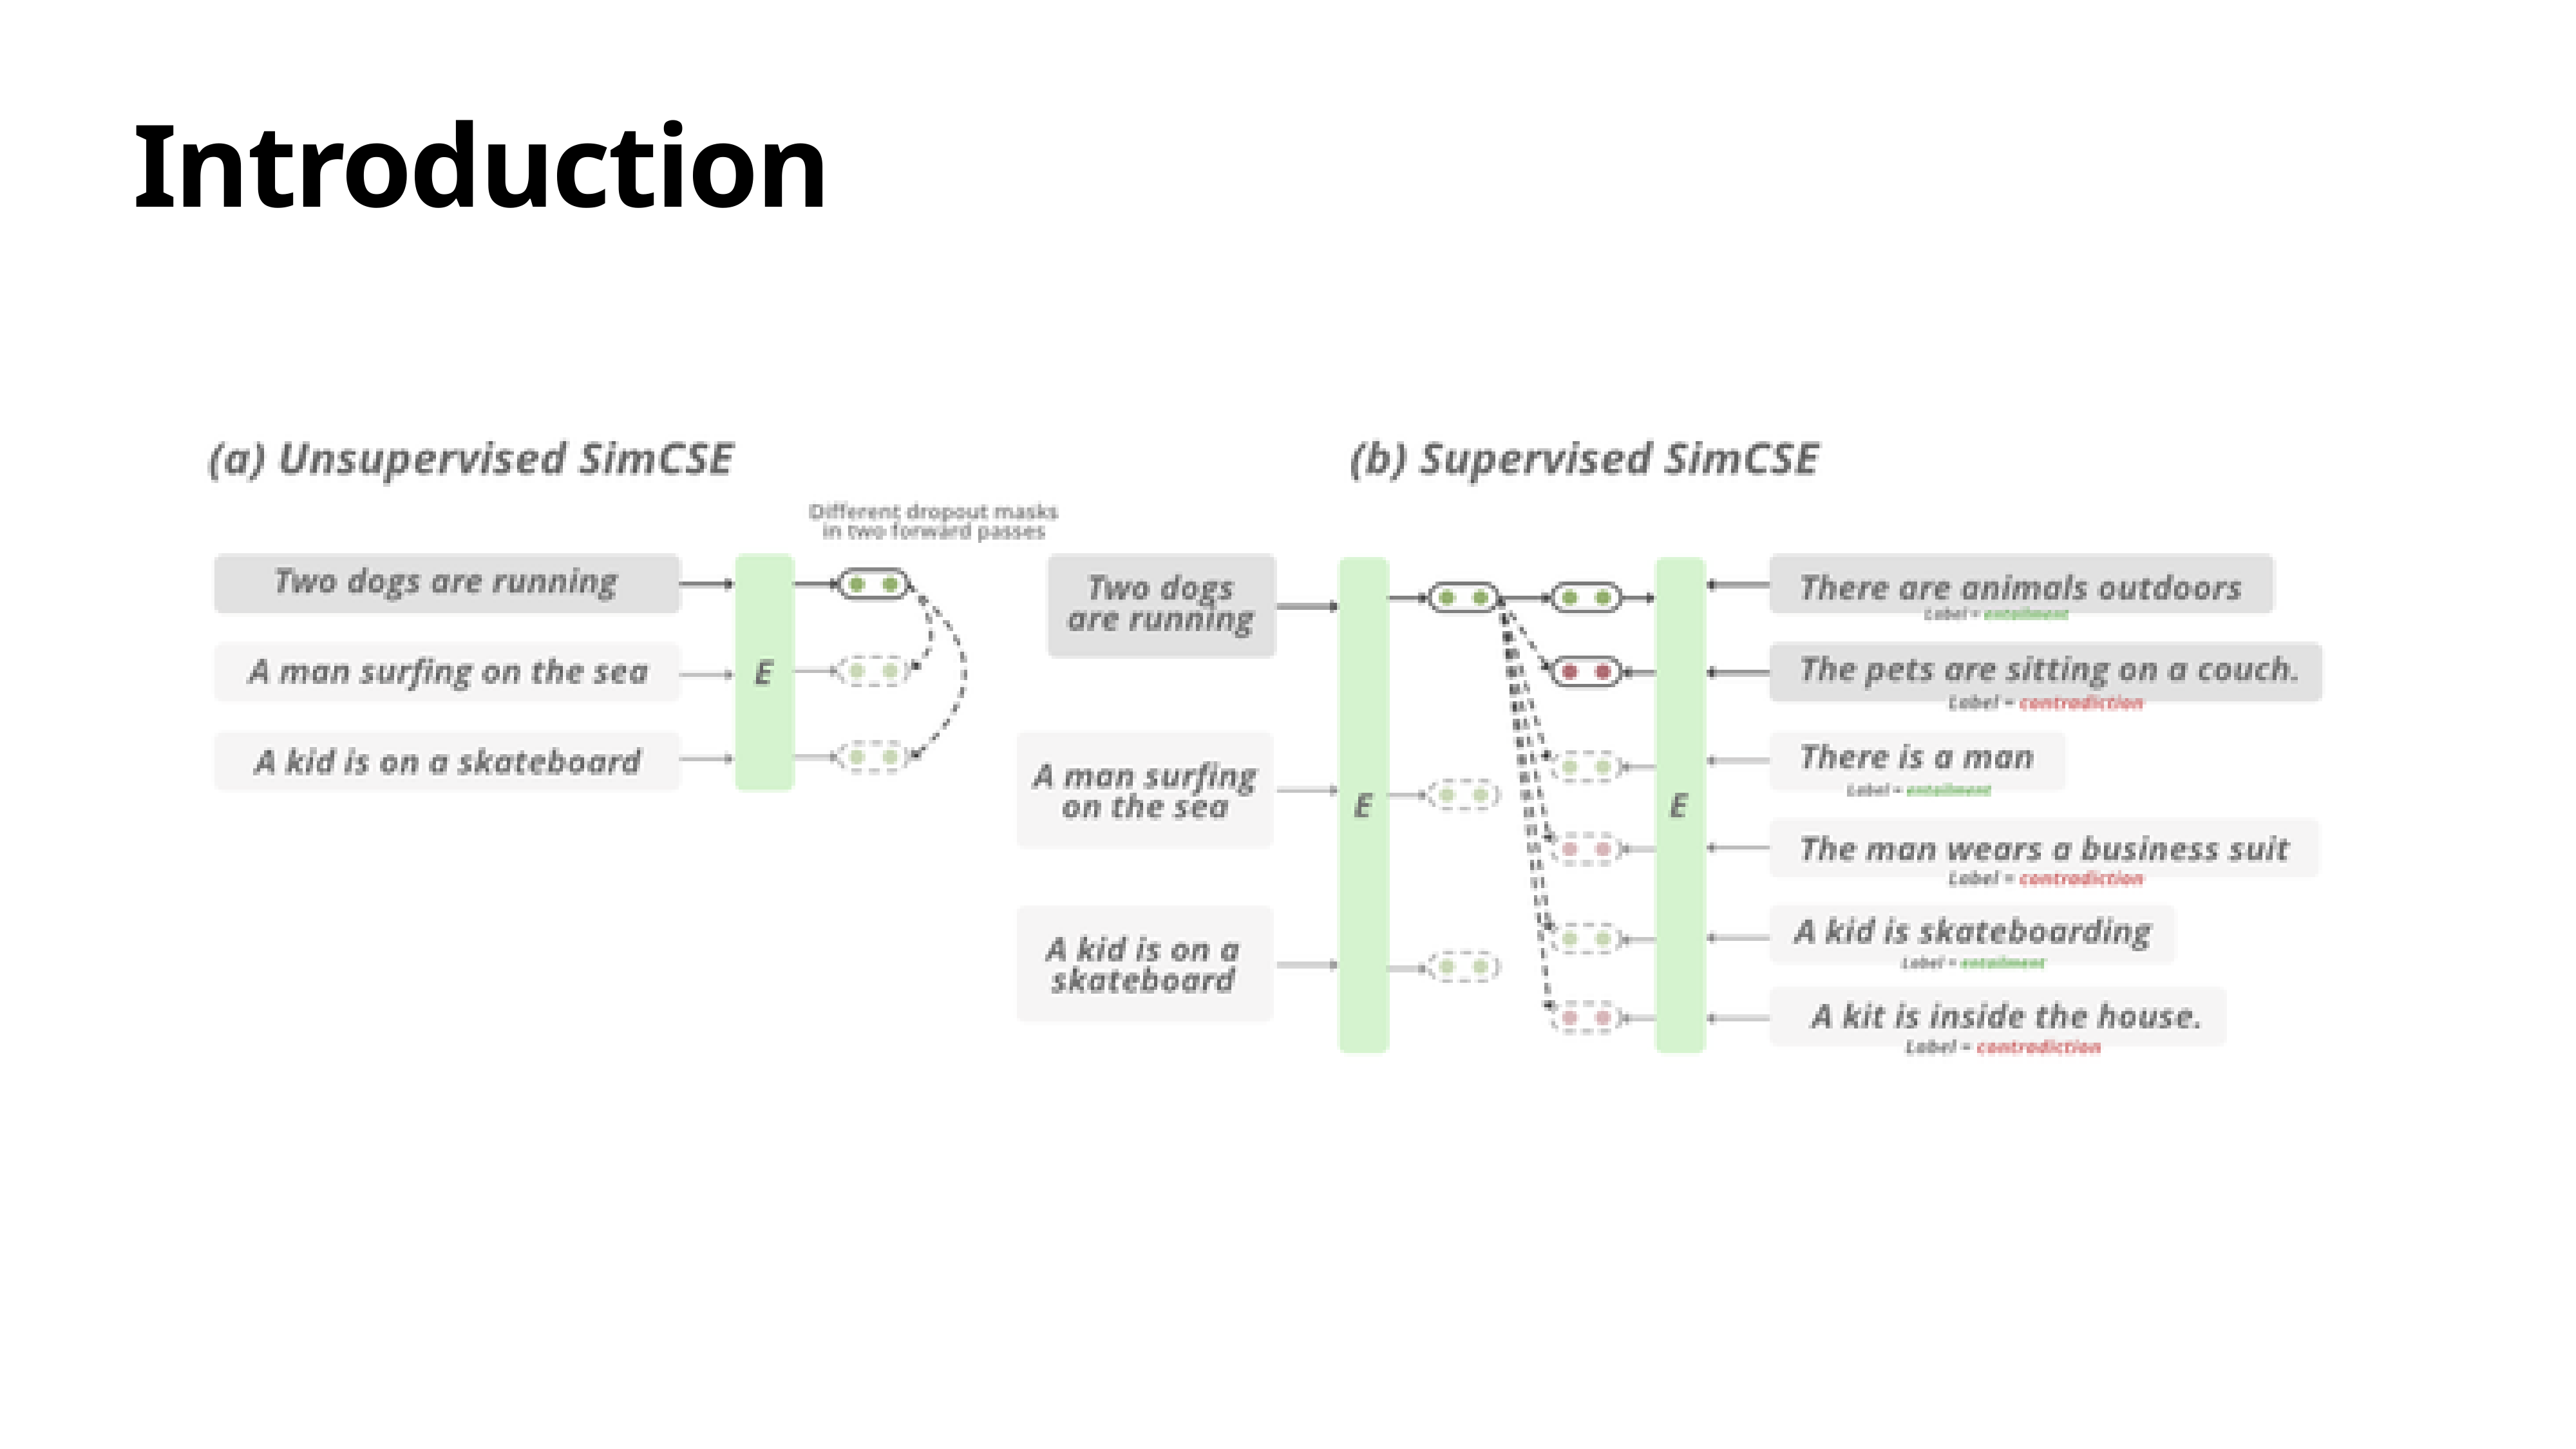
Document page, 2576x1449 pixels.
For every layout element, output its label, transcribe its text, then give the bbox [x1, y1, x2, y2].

title Introduction [127, 113, 2449, 266]
picture [127, 350, 2449, 1099]
